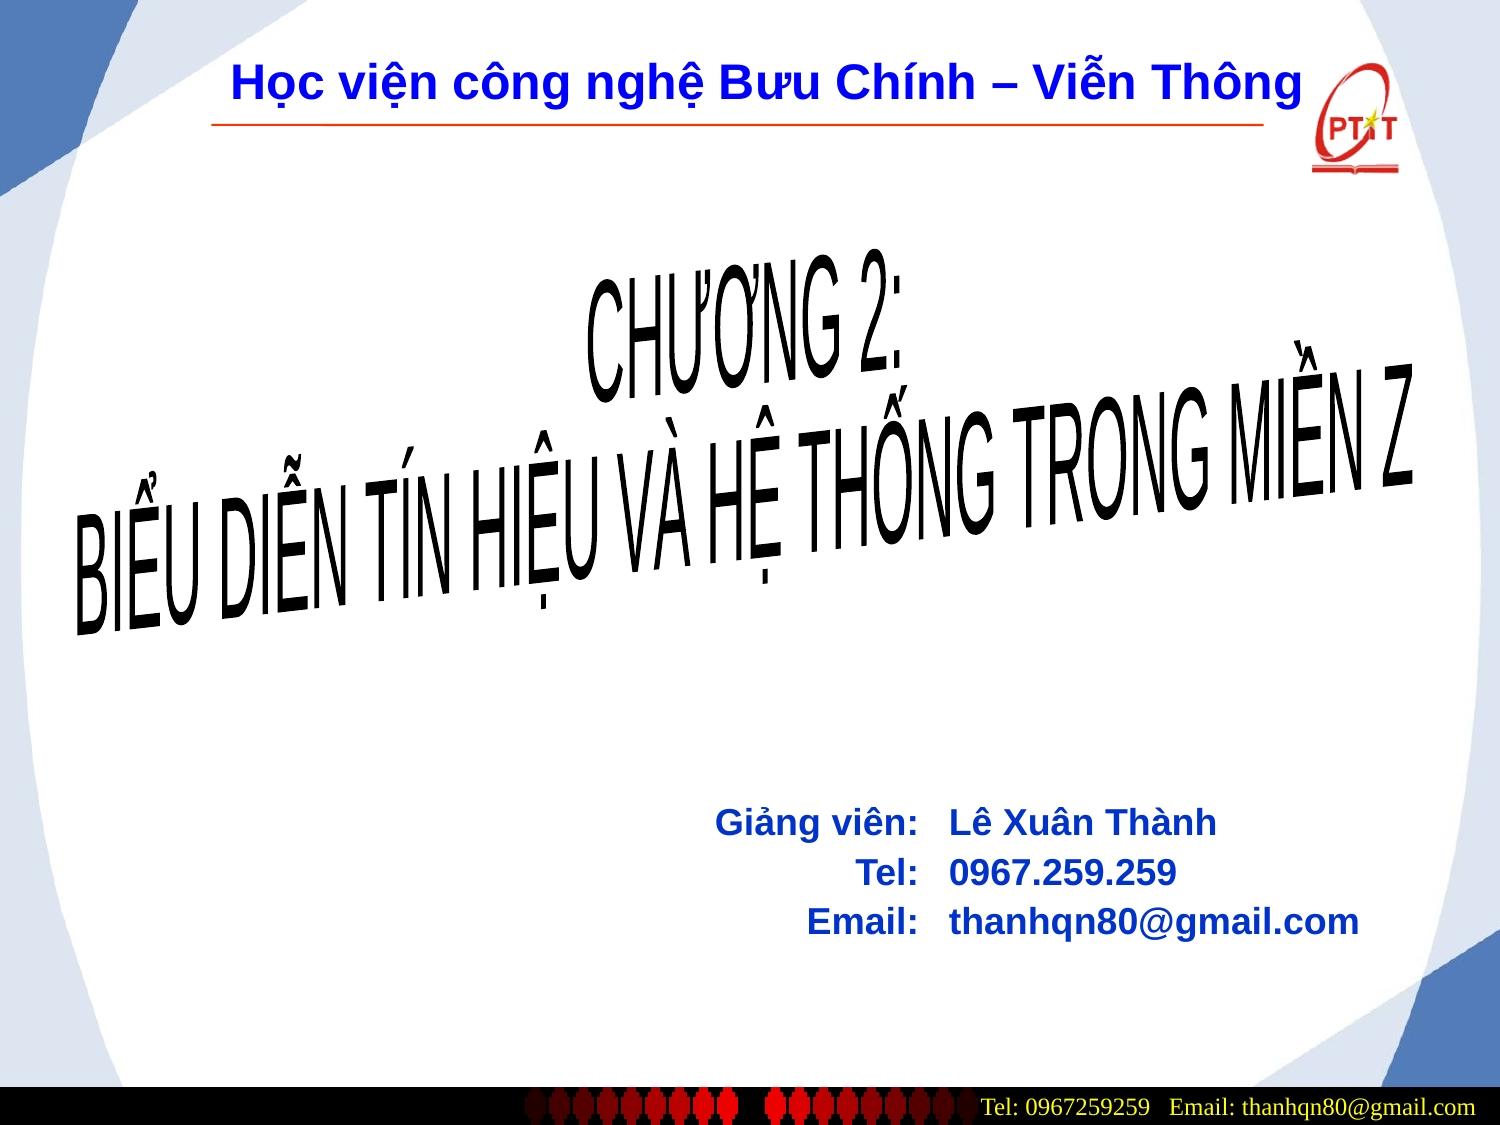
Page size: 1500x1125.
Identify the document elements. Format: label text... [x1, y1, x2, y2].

text_box Học viện công nghệ Bưu Chính – Viễn Thông [215, 41, 1320, 117]
picture [0, 0, 1500, 1125]
table_header Giảng viên: Tel: Email: [587, 794, 934, 959]
table_header Lê Xuân Thành 0967.259.259 thanhqn80@gmail.com [934, 794, 1425, 959]
